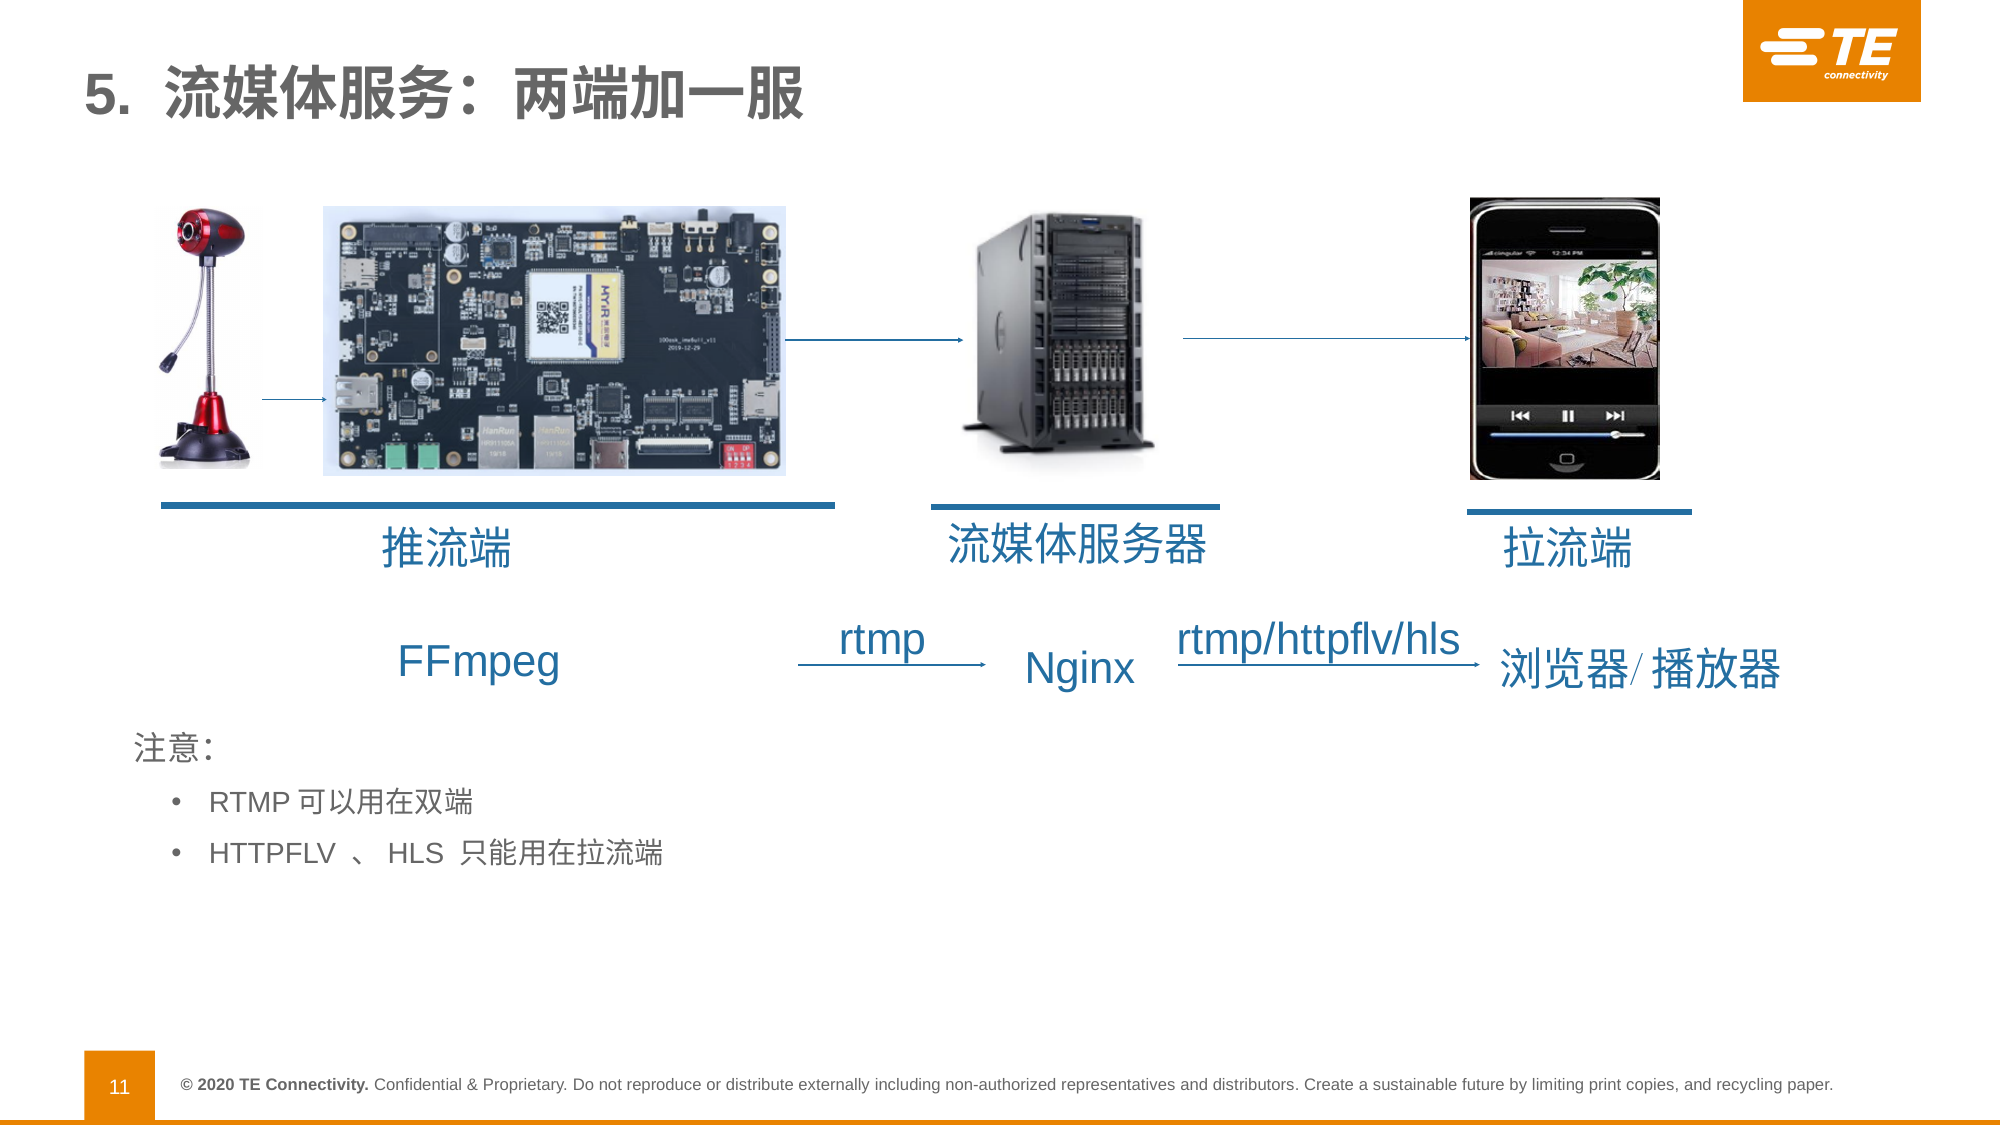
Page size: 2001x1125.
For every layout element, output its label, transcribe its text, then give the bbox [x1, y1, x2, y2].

picture [1743, 0, 1921, 102]
title 5. 流媒体服务：两端加一服 [84, 56, 1697, 132]
list 注意： RTMP可以用在双端 HTTPFLV 、HLS 只能用在拉流端 [133, 723, 1115, 951]
picture [154, 188, 1817, 694]
slide_number 11 [84, 1050, 155, 1121]
